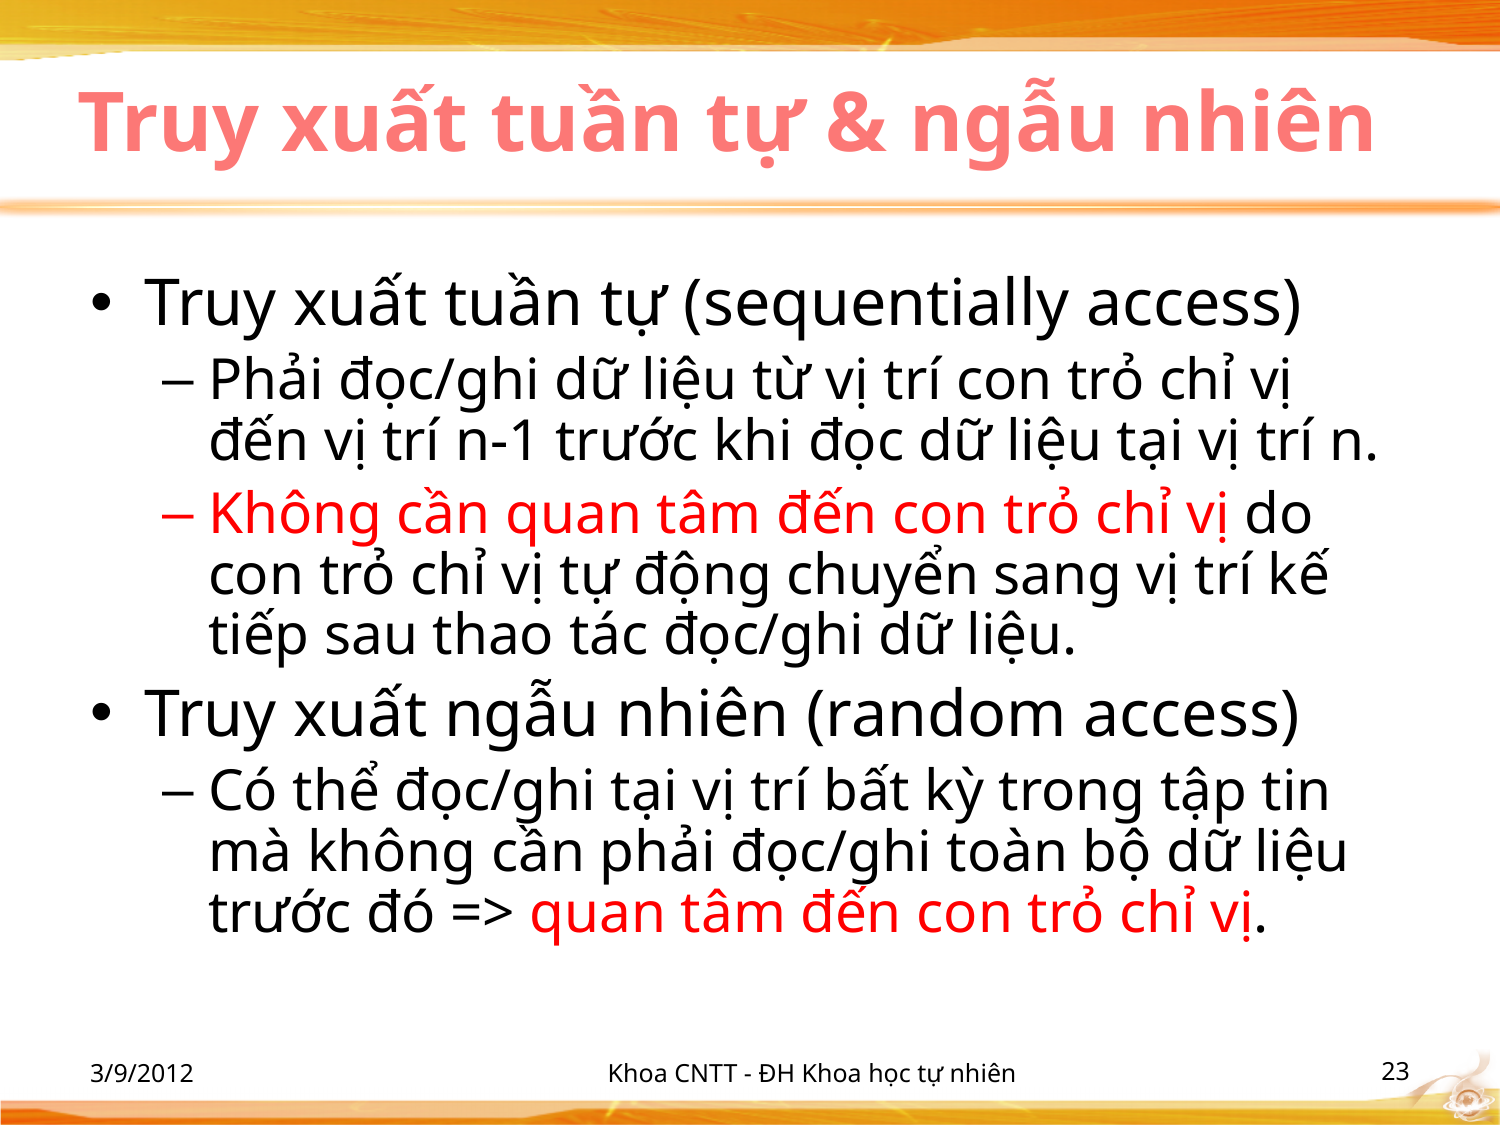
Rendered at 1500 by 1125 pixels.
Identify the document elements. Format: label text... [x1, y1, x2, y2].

slide_number ‹#› [1337, 1042, 1425, 1103]
picture [2, 1049, 1500, 1125]
picture [0, 0, 1500, 63]
title Truy xuất tuần tự & ngẫu nhiên [62, 24, 1475, 213]
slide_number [75, 1042, 238, 1103]
picture [0, 187, 1500, 225]
list Truy xuất tuần tự (sequentially access) Phải đọc/ghi dữ liệu từ vị trí con trỏ chỉ vị đến vị trí n-1 trước khi đọc dữ liệu tại vị trí n. Không cần quan tâm đến con trỏ chỉ vị do con trỏ chỉ vị tự động chuyển sang vị trí kế tiếp sau thao tác đọc/ghi dữ liệu. Truy xuất ngẫu nhiên (random access) Có thể đọc/ghi tại vị trí bất kỳ trong tập tin mà không cần phải đọc/ghi toàn bộ dữ liệu trước đó => quan tâm đến con trỏ chỉ vị. [75, 262, 1425, 1005]
footer Khoa CNTT - ĐH Khoa học tự nhiên [312, 1042, 1313, 1103]
